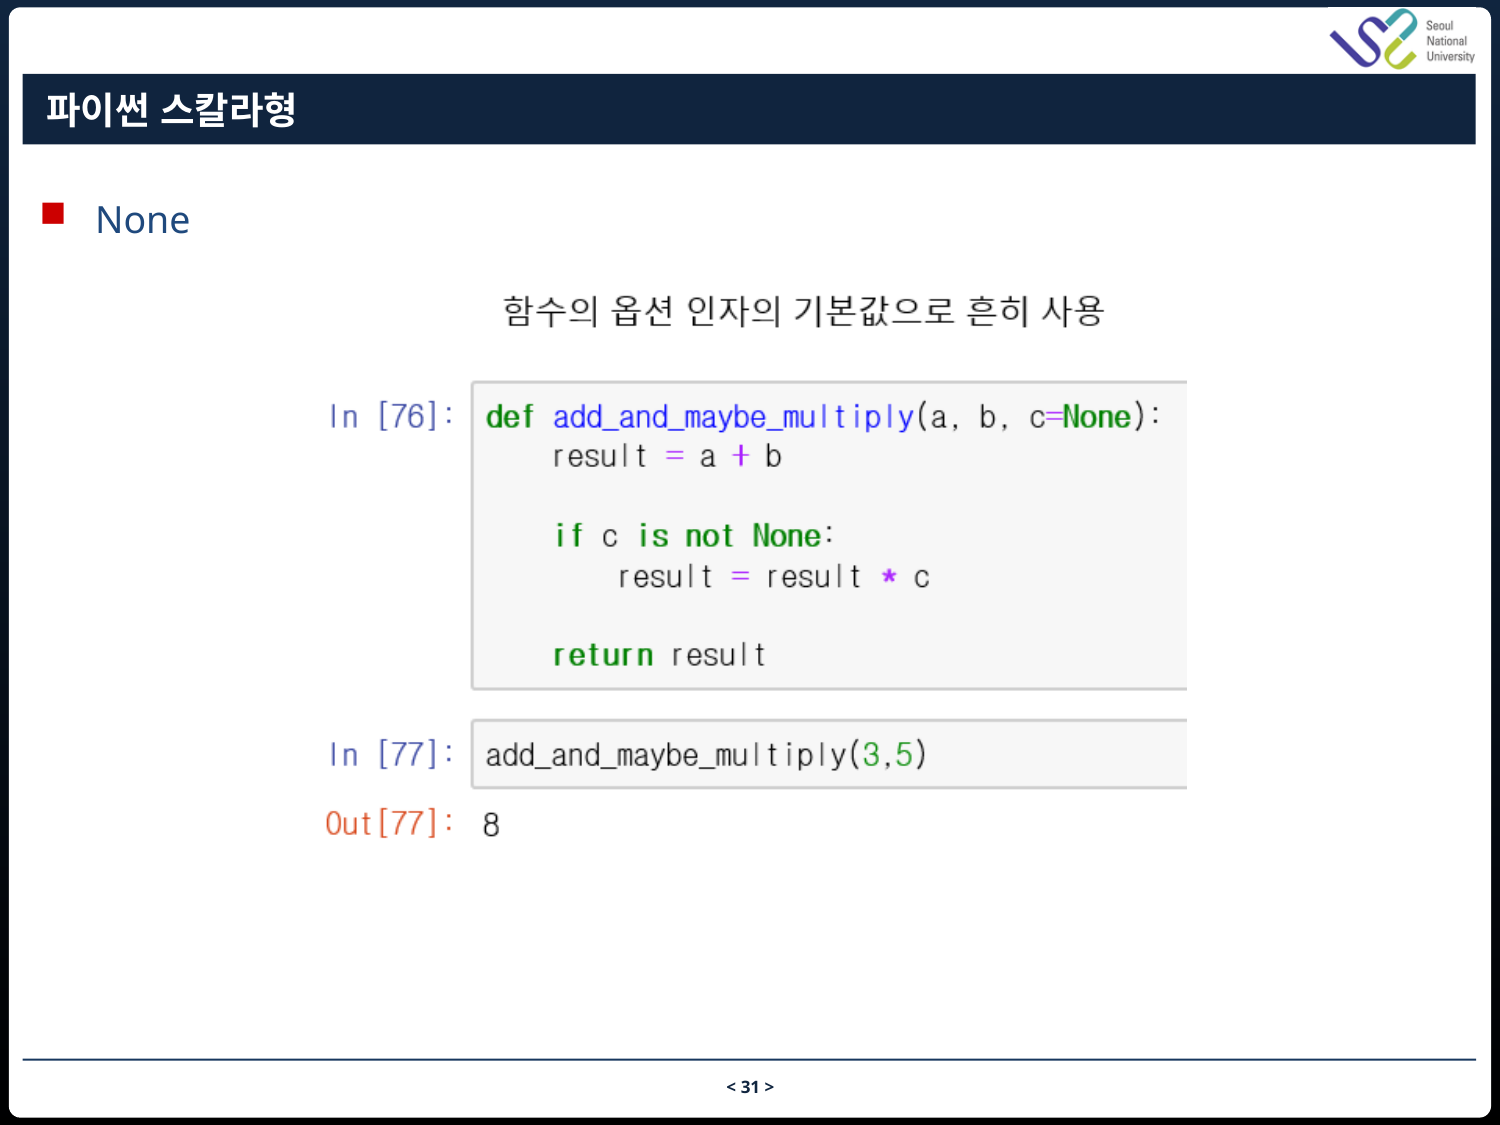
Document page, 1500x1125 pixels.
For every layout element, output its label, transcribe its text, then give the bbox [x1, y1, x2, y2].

picture [312, 265, 1187, 860]
picture [1328, 7, 1476, 70]
title 파이썬 스칼라형 [22, 73, 1476, 145]
list None [38, 173, 1462, 306]
